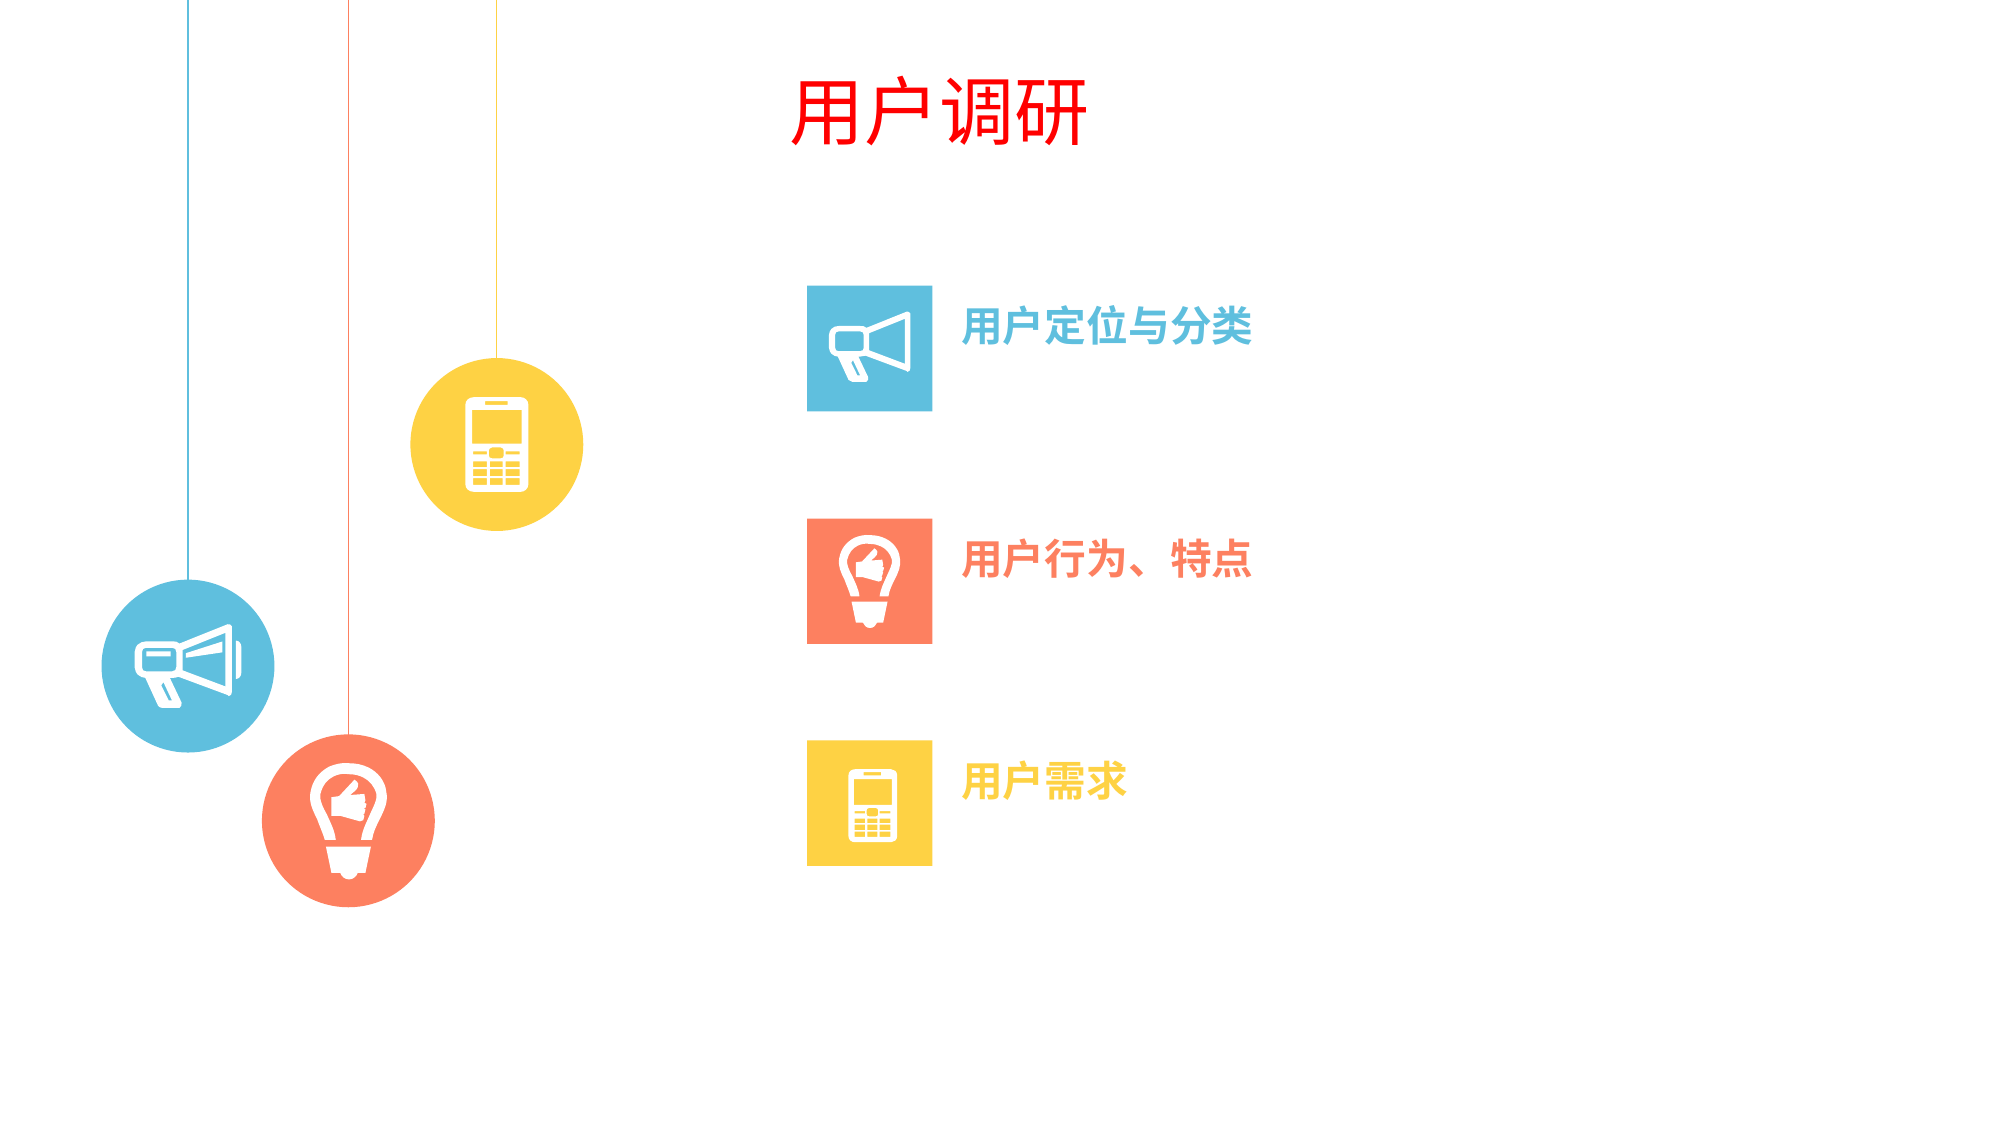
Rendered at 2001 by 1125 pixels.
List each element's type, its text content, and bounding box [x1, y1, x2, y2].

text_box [806, 518, 1526, 644]
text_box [410, 0, 584, 531]
text_box 用户调研 [774, 56, 1134, 162]
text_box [101, 0, 261, 753]
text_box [261, 0, 435, 908]
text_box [807, 285, 1504, 412]
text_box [807, 740, 1504, 866]
